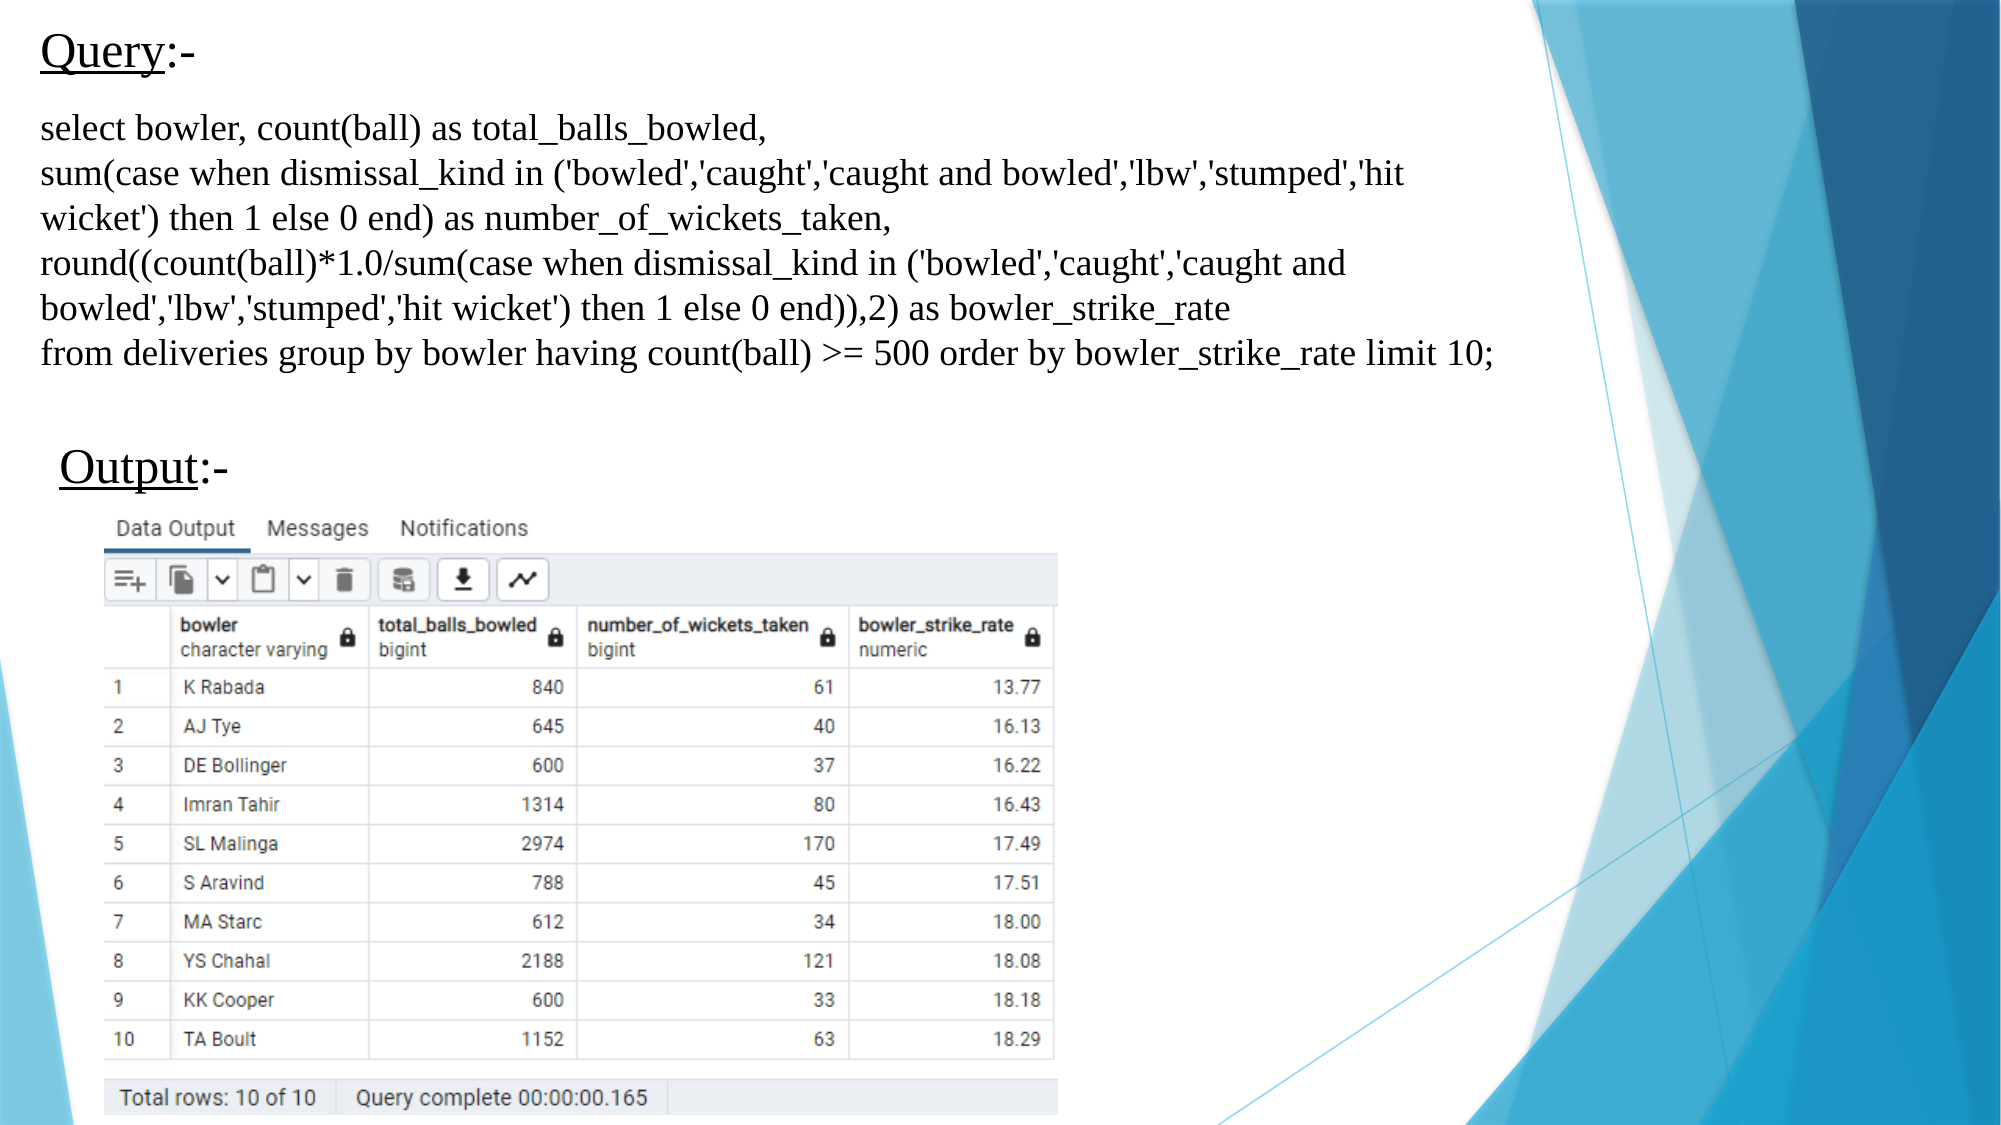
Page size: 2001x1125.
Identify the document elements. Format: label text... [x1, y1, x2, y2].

title select bowler, count(ball) as total_balls_bowled, sum(case when dismissal_kind in ('bowled','caught','caught and bowled','lbw','stumped','hit wicket') then 1 else 0 end) as number_of_wickets_taken, round((count(ball)*1.0/sum(case when dismissal_kind in ('bowled','caught','caught and bowled','lbw','stumped','hit wicket') then 1 else 0 end)),2) as bowler_strike_rate from deliveries group by bowler having count(ball) >= 500 order by bowler_strike_rate limit 10; [25, 95, 1534, 400]
list Output:- [44, 426, 1608, 1125]
text_box Query:- [25, 10, 267, 96]
picture [103, 507, 1059, 1116]
